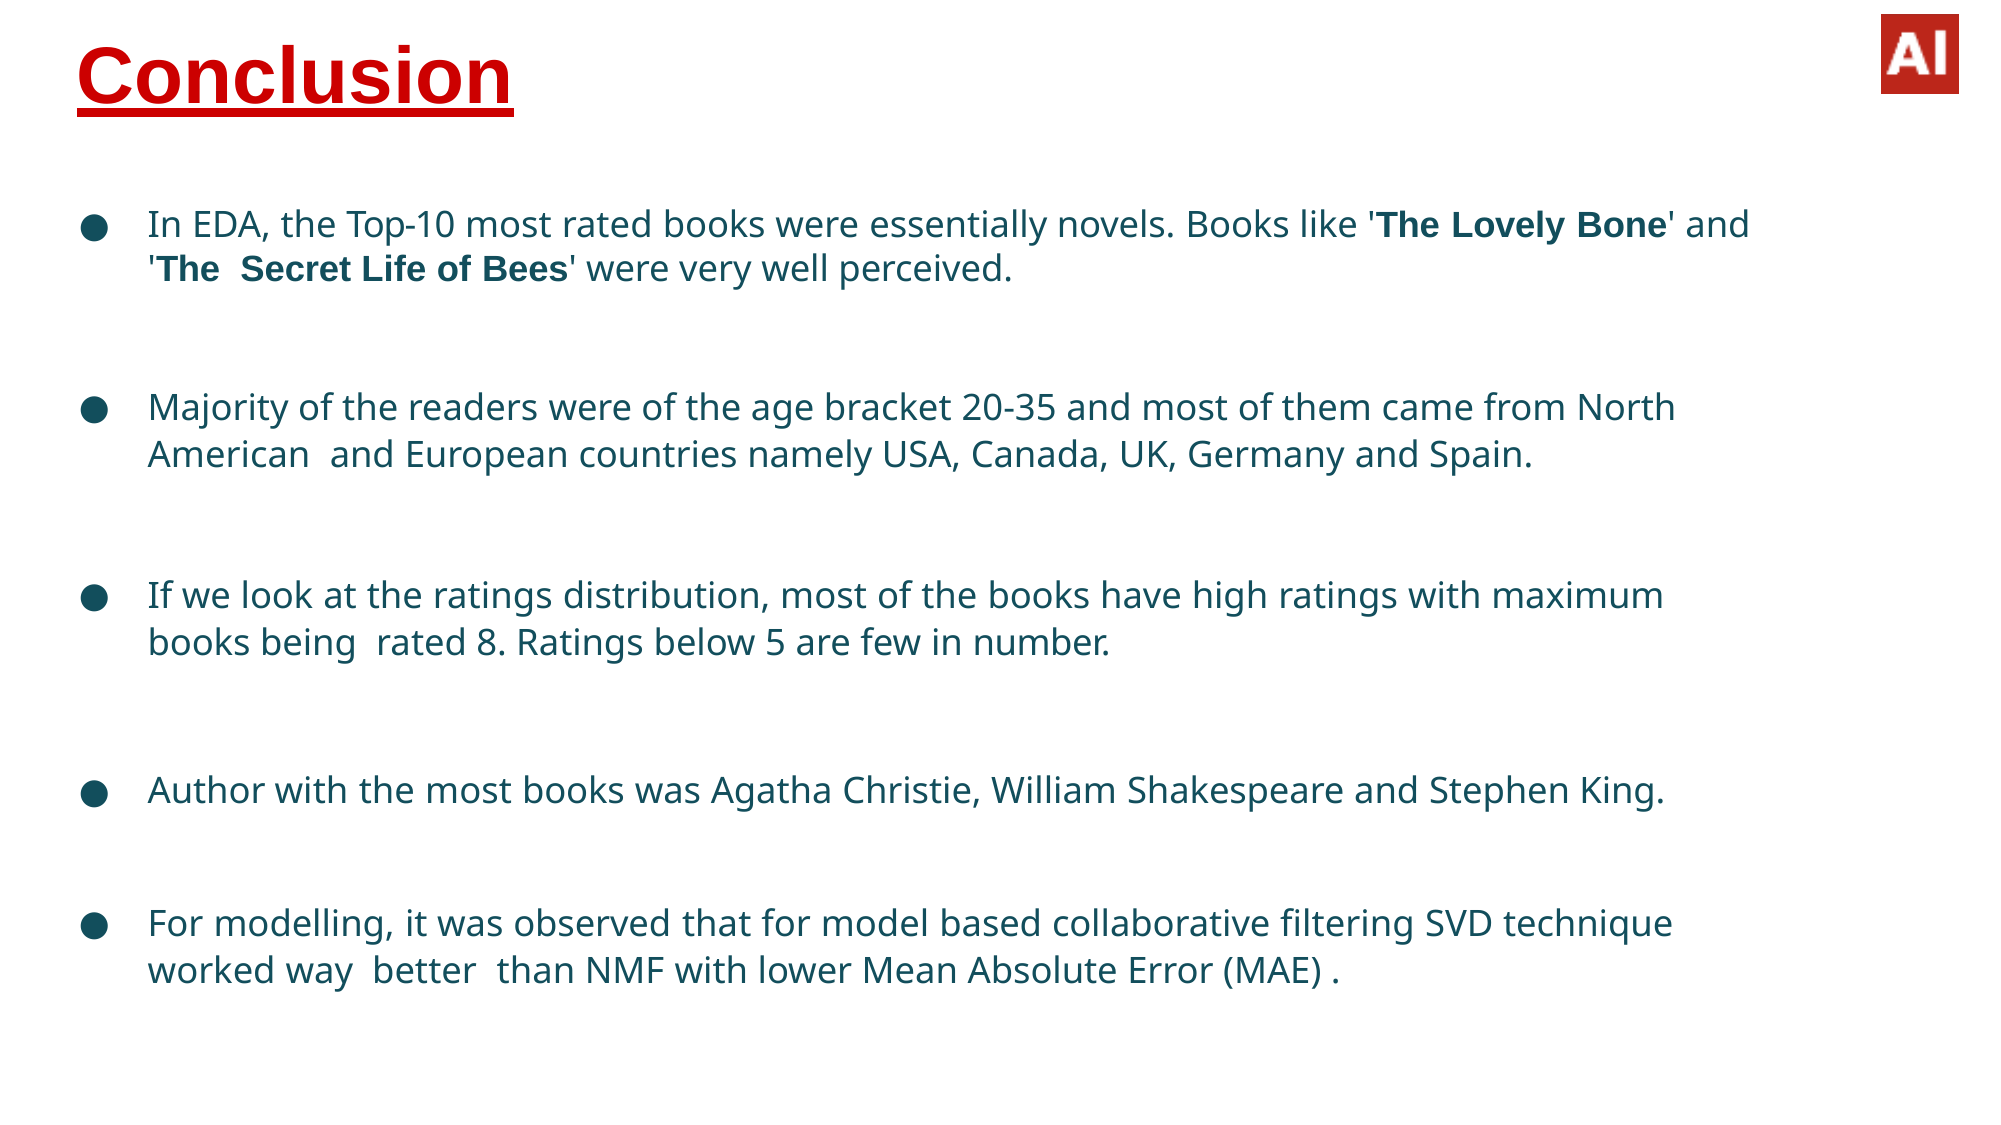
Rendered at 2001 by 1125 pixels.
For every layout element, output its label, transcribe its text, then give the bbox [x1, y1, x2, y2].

title Conclusion [74, 21, 516, 212]
picture [1880, 14, 1959, 94]
text_box In EDA, the Top-10 most rated books were essentially novels. Books like 'The Lovely Bone' and 'The Secret Life of Bees' were very well perceived. Majority of the readers were of the age bracket 20-35 and most of them came from North American and European countries namely USA, Canada, UK, Germany and Spain. If we look at the ratings distribution, most of the books have high ratings with maximum books being rated 8. Ratings below 5 are few in number. Author with the most books was Agatha Christie, William Shakespeare and Stephen King. For modelling, it was observed that for model based collaborative filtering SVD technique worked way better than NMF with lower Mean Absolute Error (MAE) . [76, 199, 1787, 992]
